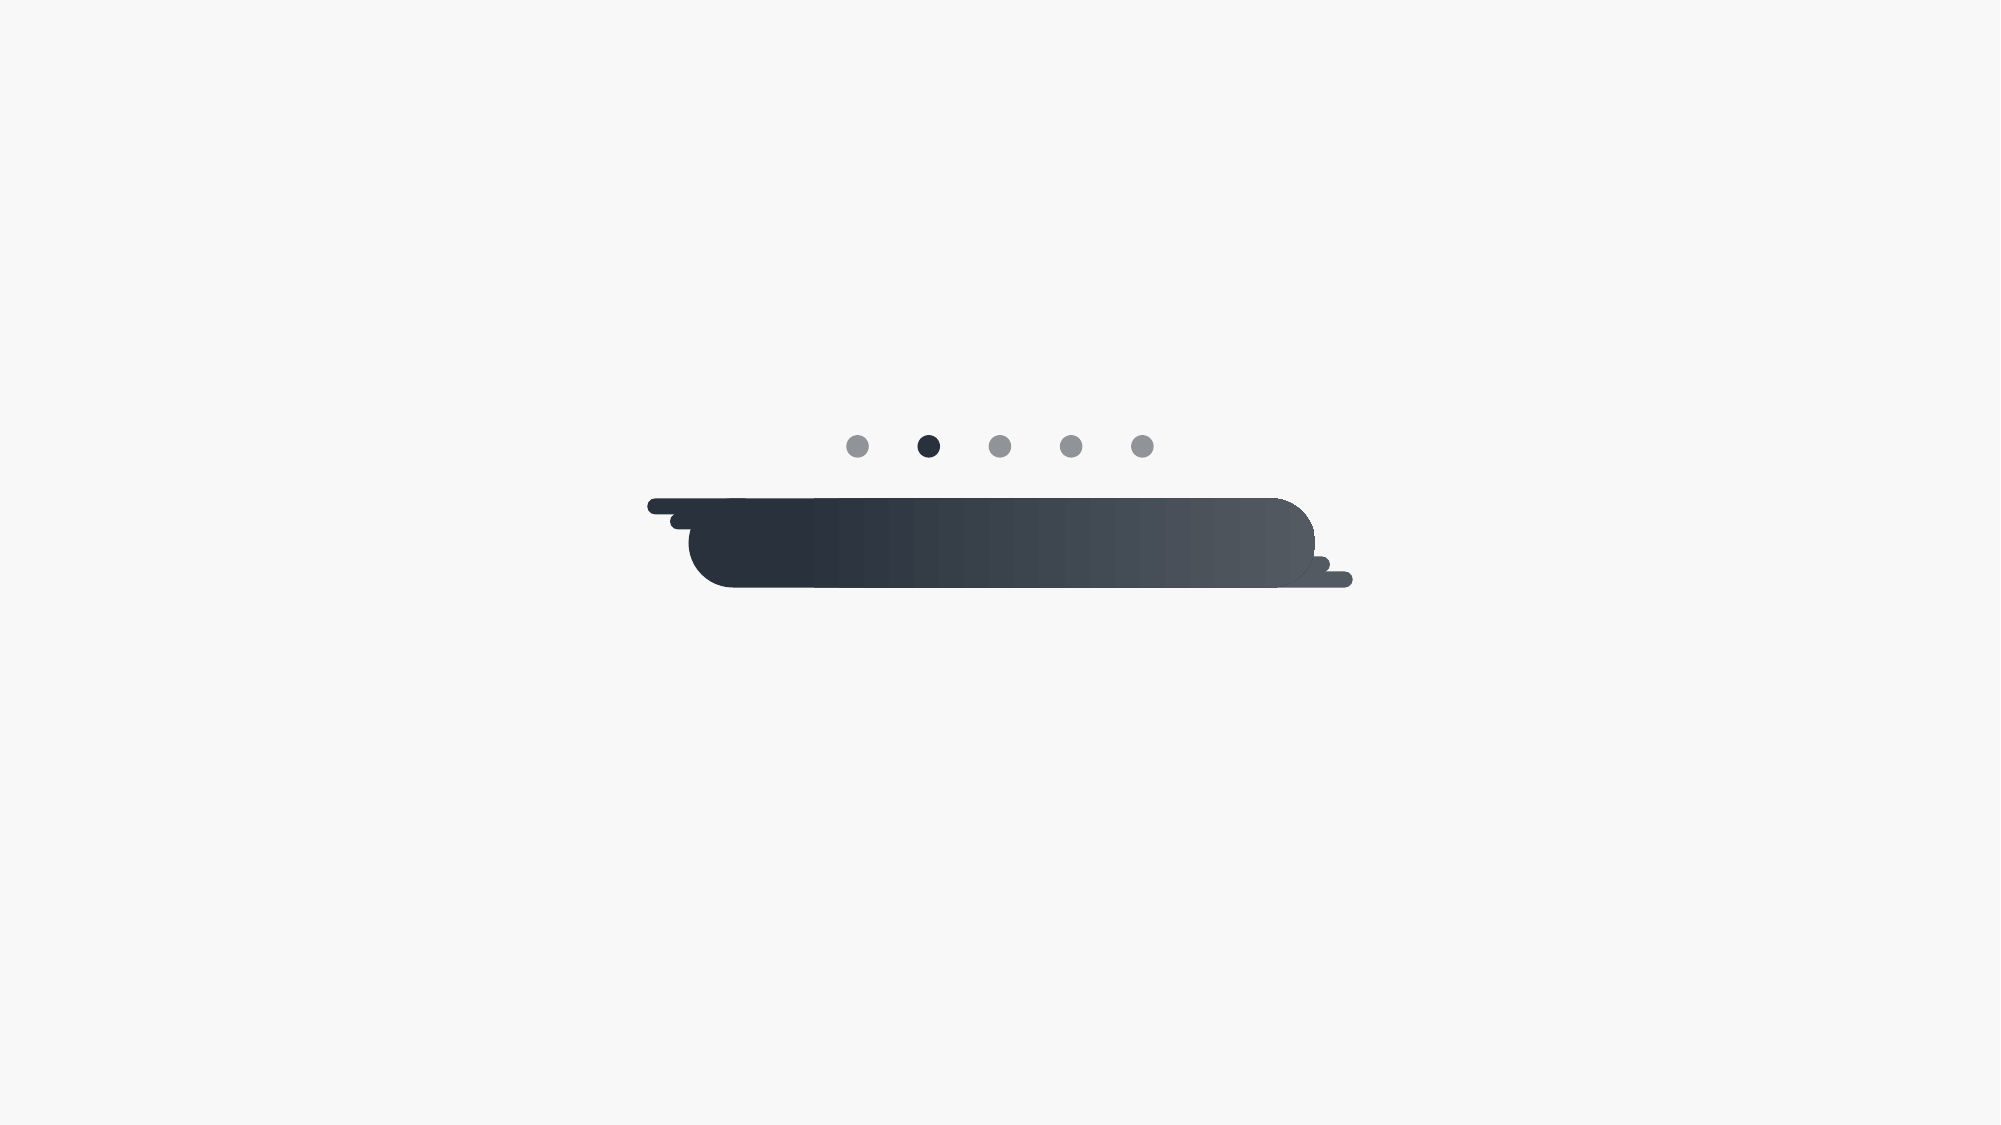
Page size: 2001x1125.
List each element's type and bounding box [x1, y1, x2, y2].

text_box [916, 434, 942, 459]
text_box [647, 498, 1353, 588]
text_box [845, 434, 870, 459]
text_box [1130, 434, 1155, 459]
text_box [987, 434, 1013, 459]
text_box [1058, 434, 1084, 459]
